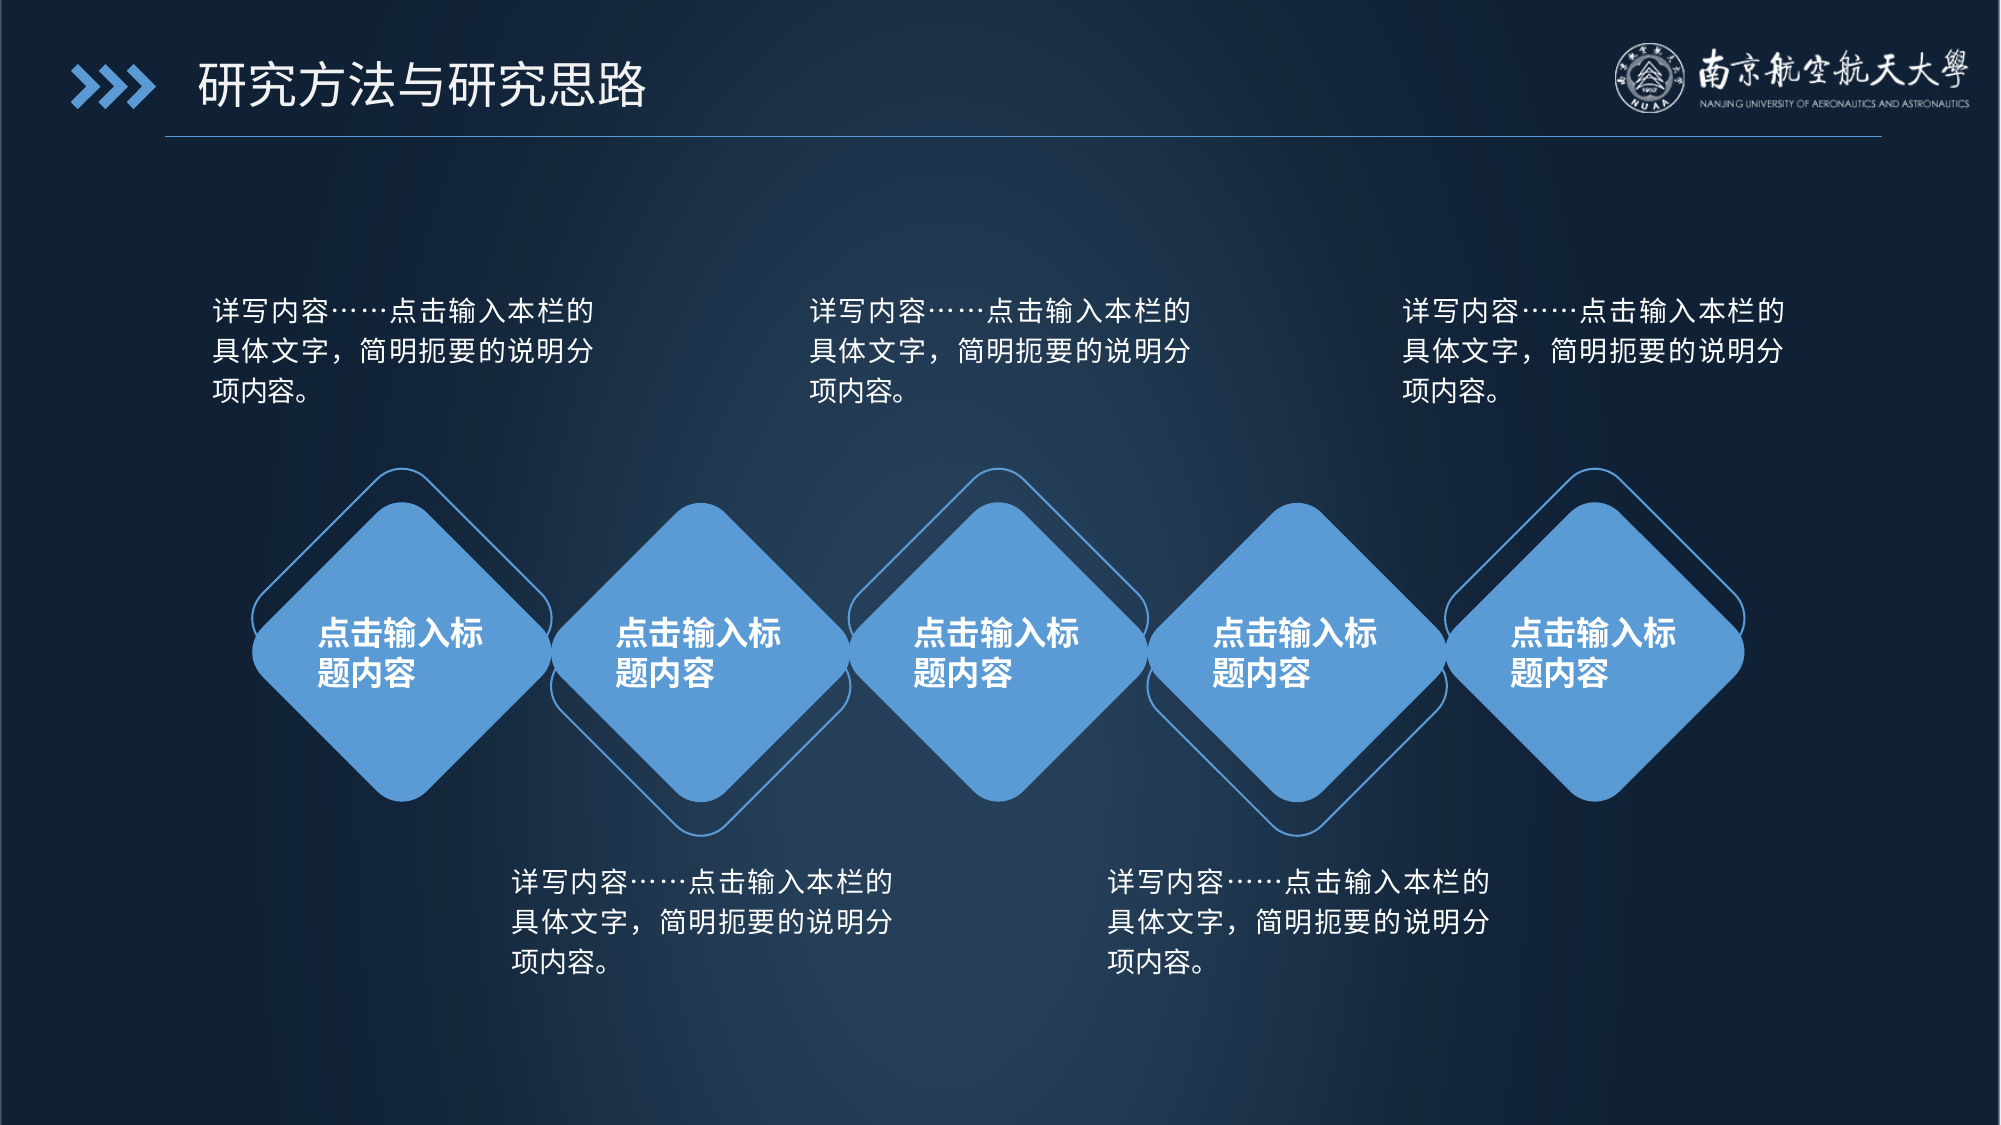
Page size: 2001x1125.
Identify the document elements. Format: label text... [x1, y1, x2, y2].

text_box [285, 502, 518, 768]
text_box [1181, 536, 1414, 803]
picture [0, 0, 2001, 1125]
text_box 详写内容……点击输入本栏的具体文字，简明扼要的说明分项内容。 [1402, 286, 1785, 407]
list 研究方法与研究思路 [182, 49, 827, 125]
text_box 详写内容……点击输入本栏的具体文字，简明扼要的说明分项内容。 [809, 286, 1192, 407]
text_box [1478, 502, 1711, 768]
text_box 详写内容……点击输入本栏的具体文字，简明扼要的说明分项内容。 [1107, 857, 1490, 978]
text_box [882, 502, 1115, 768]
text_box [584, 536, 817, 803]
text_box 详写内容……点击输入本栏的具体文字，简明扼要的说明分项内容。 [212, 286, 595, 407]
text_box 详写内容……点击输入本栏的具体文字，简明扼要的说明分项内容。 [511, 857, 894, 978]
